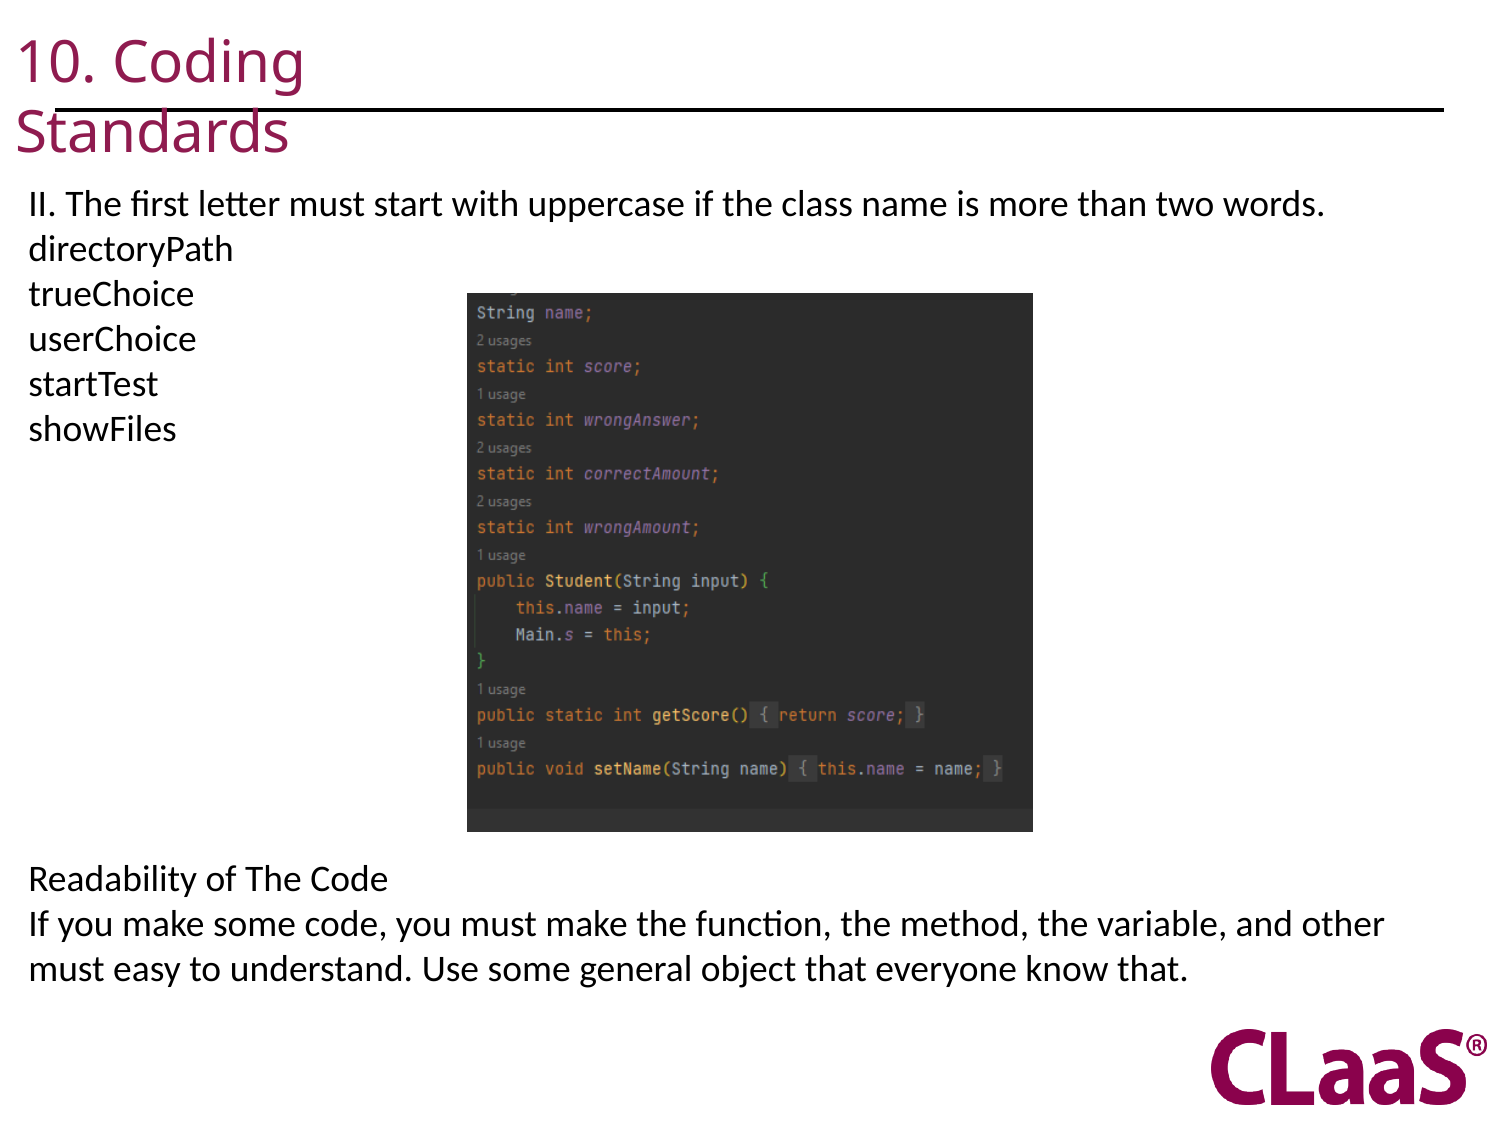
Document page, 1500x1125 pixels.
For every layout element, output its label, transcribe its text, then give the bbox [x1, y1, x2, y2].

list II. The first letter must start with uppercase if the class name is more than two words. directoryPath trueChoice userChoice startTest showFiles Readability of The Code If you make some code, you must make the function, the method, the variable, and other must easy to understand. Use some general object that everyone know that. [28, 178, 1426, 1088]
picture [1211, 1029, 1487, 1105]
picture [466, 293, 1033, 832]
title 10. Coding Standards [12, 21, 582, 212]
